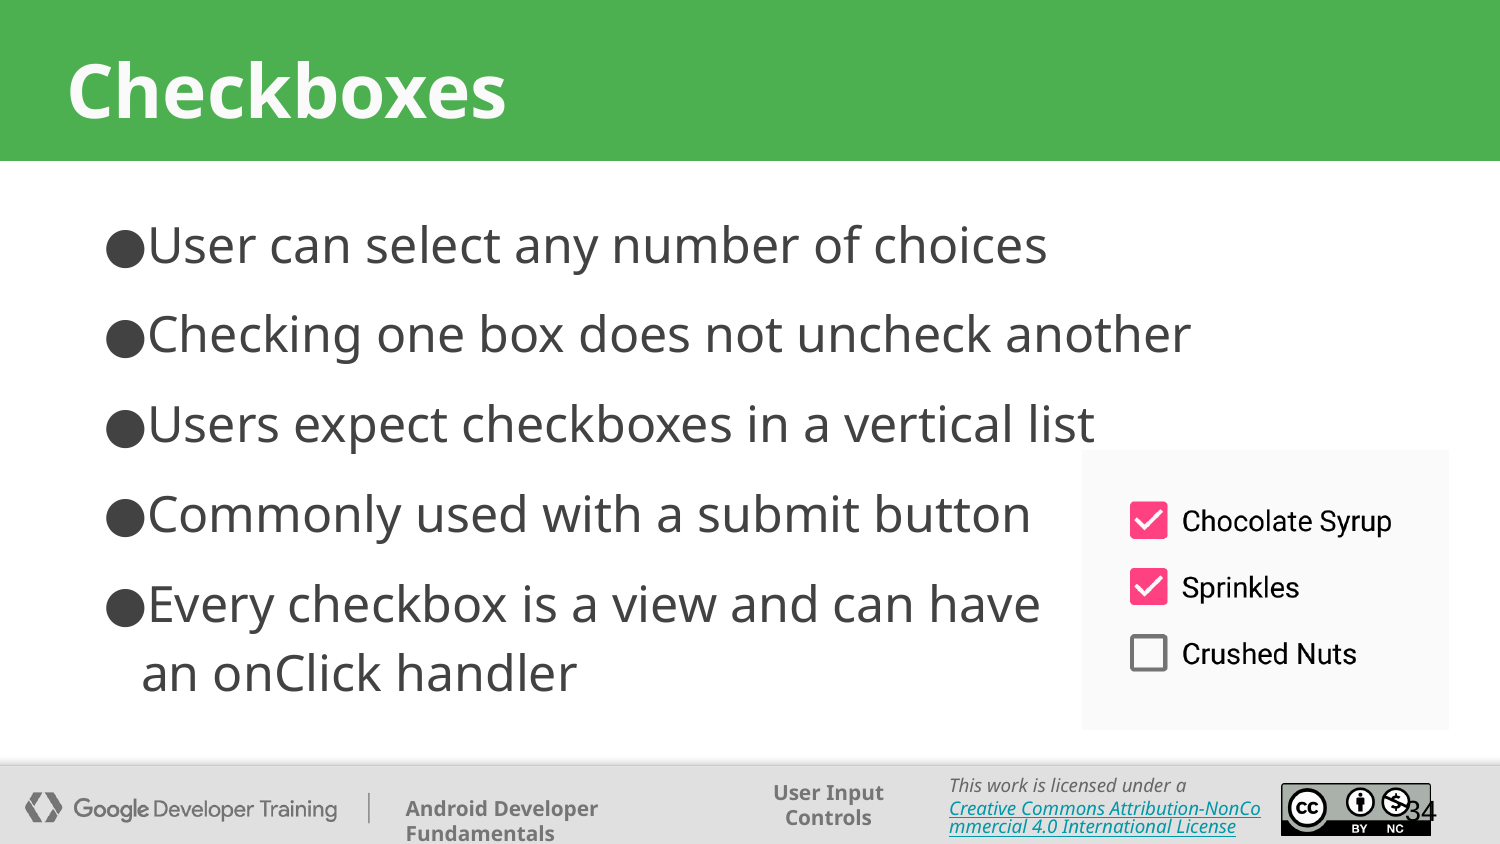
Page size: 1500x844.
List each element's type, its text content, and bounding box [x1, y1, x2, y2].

slide_number ‹#› [1389, 777, 1480, 842]
list User can select any number of choices Checking one box does not uncheck another Users expect checkboxes in a vertical list Commonly used with a submit button Every checkbox is a view and can have an onClick handler [51, 189, 1480, 730]
picture [0, 161, 1500, 844]
title Checkboxes [51, 28, 1449, 122]
